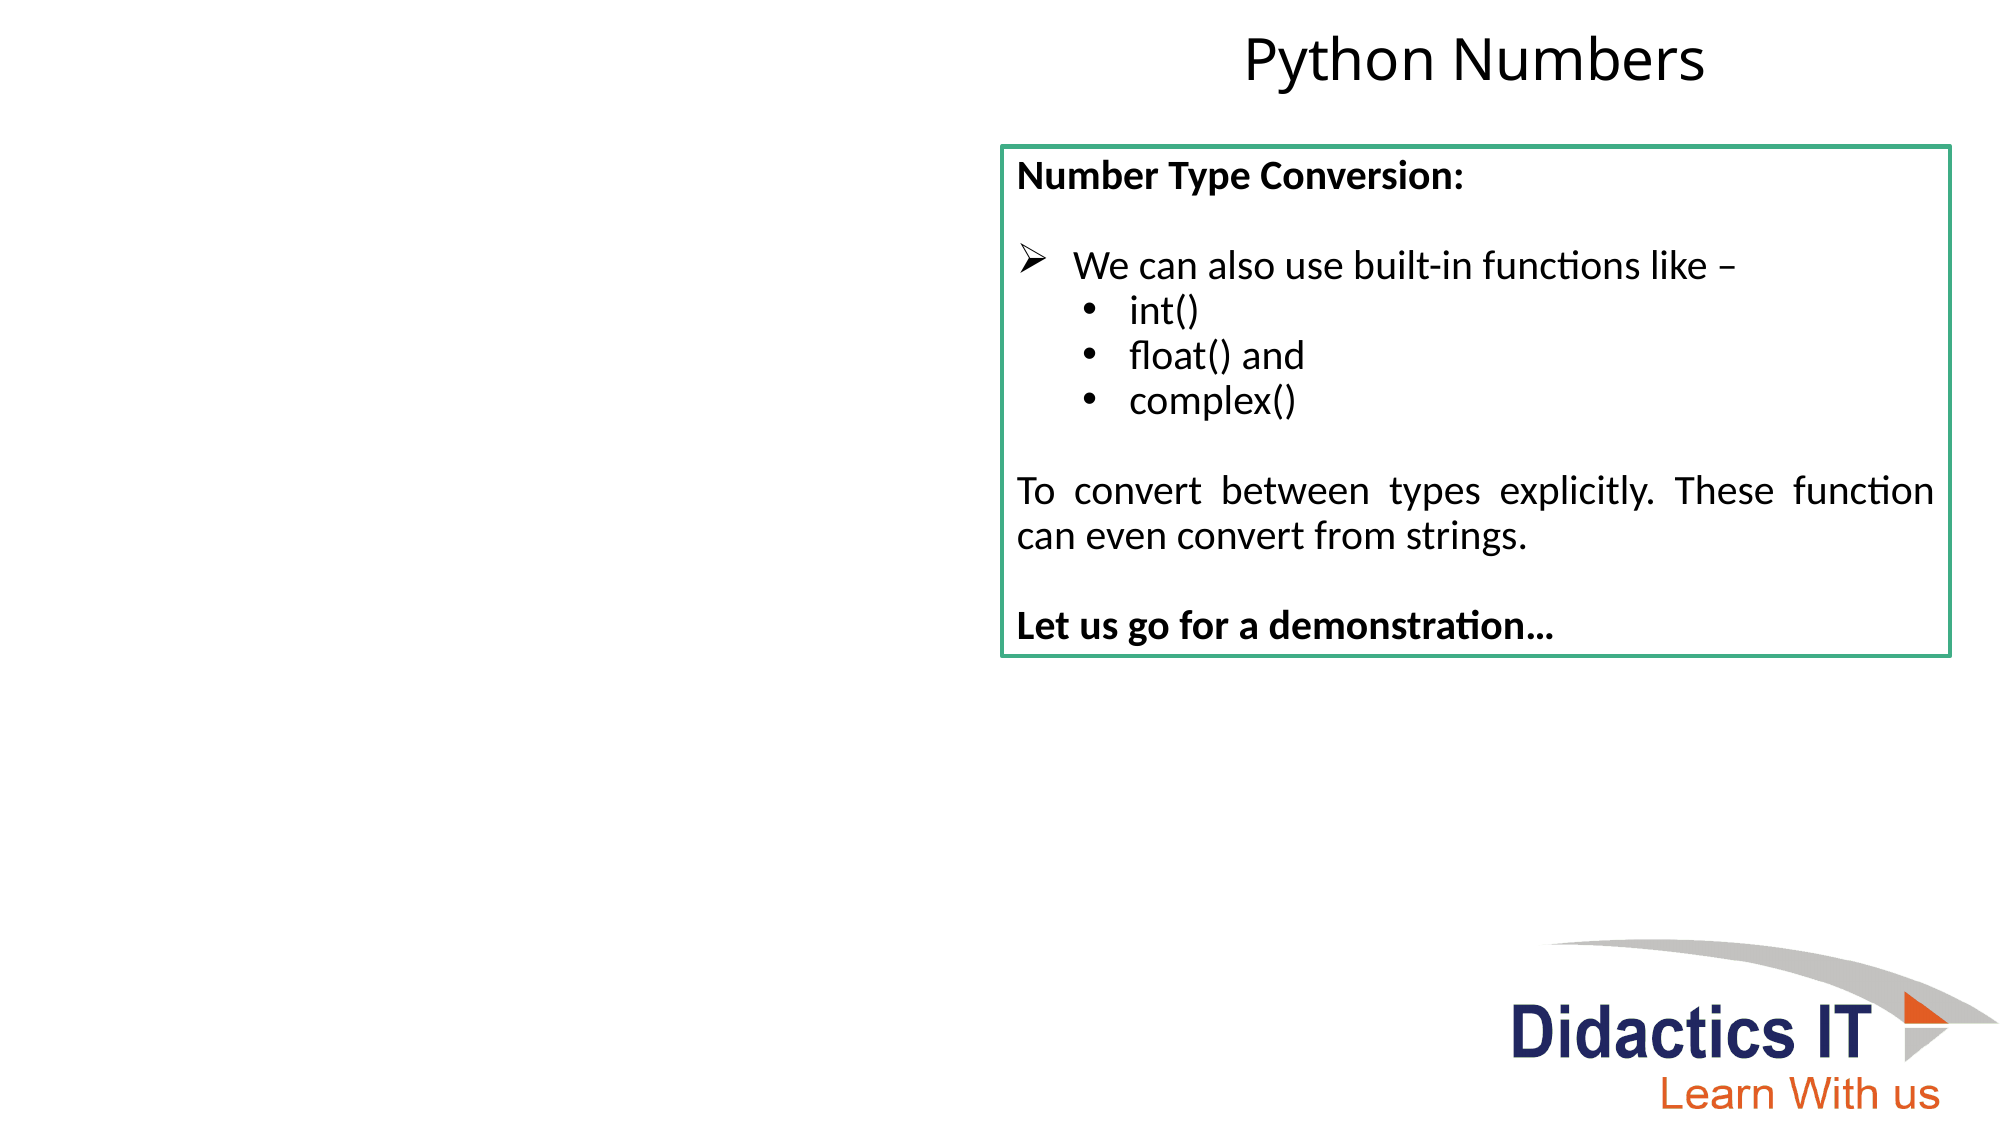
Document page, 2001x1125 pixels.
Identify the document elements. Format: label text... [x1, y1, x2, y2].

text_box Python Numbers [999, 22, 1950, 114]
picture [1513, 939, 2000, 1109]
text_box Number Type Conversion: We can also use built-in functions like – int() float() and complex() To convert between types explicitly. These function can even convert from strings. Let us go for a demonstration… [1002, 146, 1950, 656]
